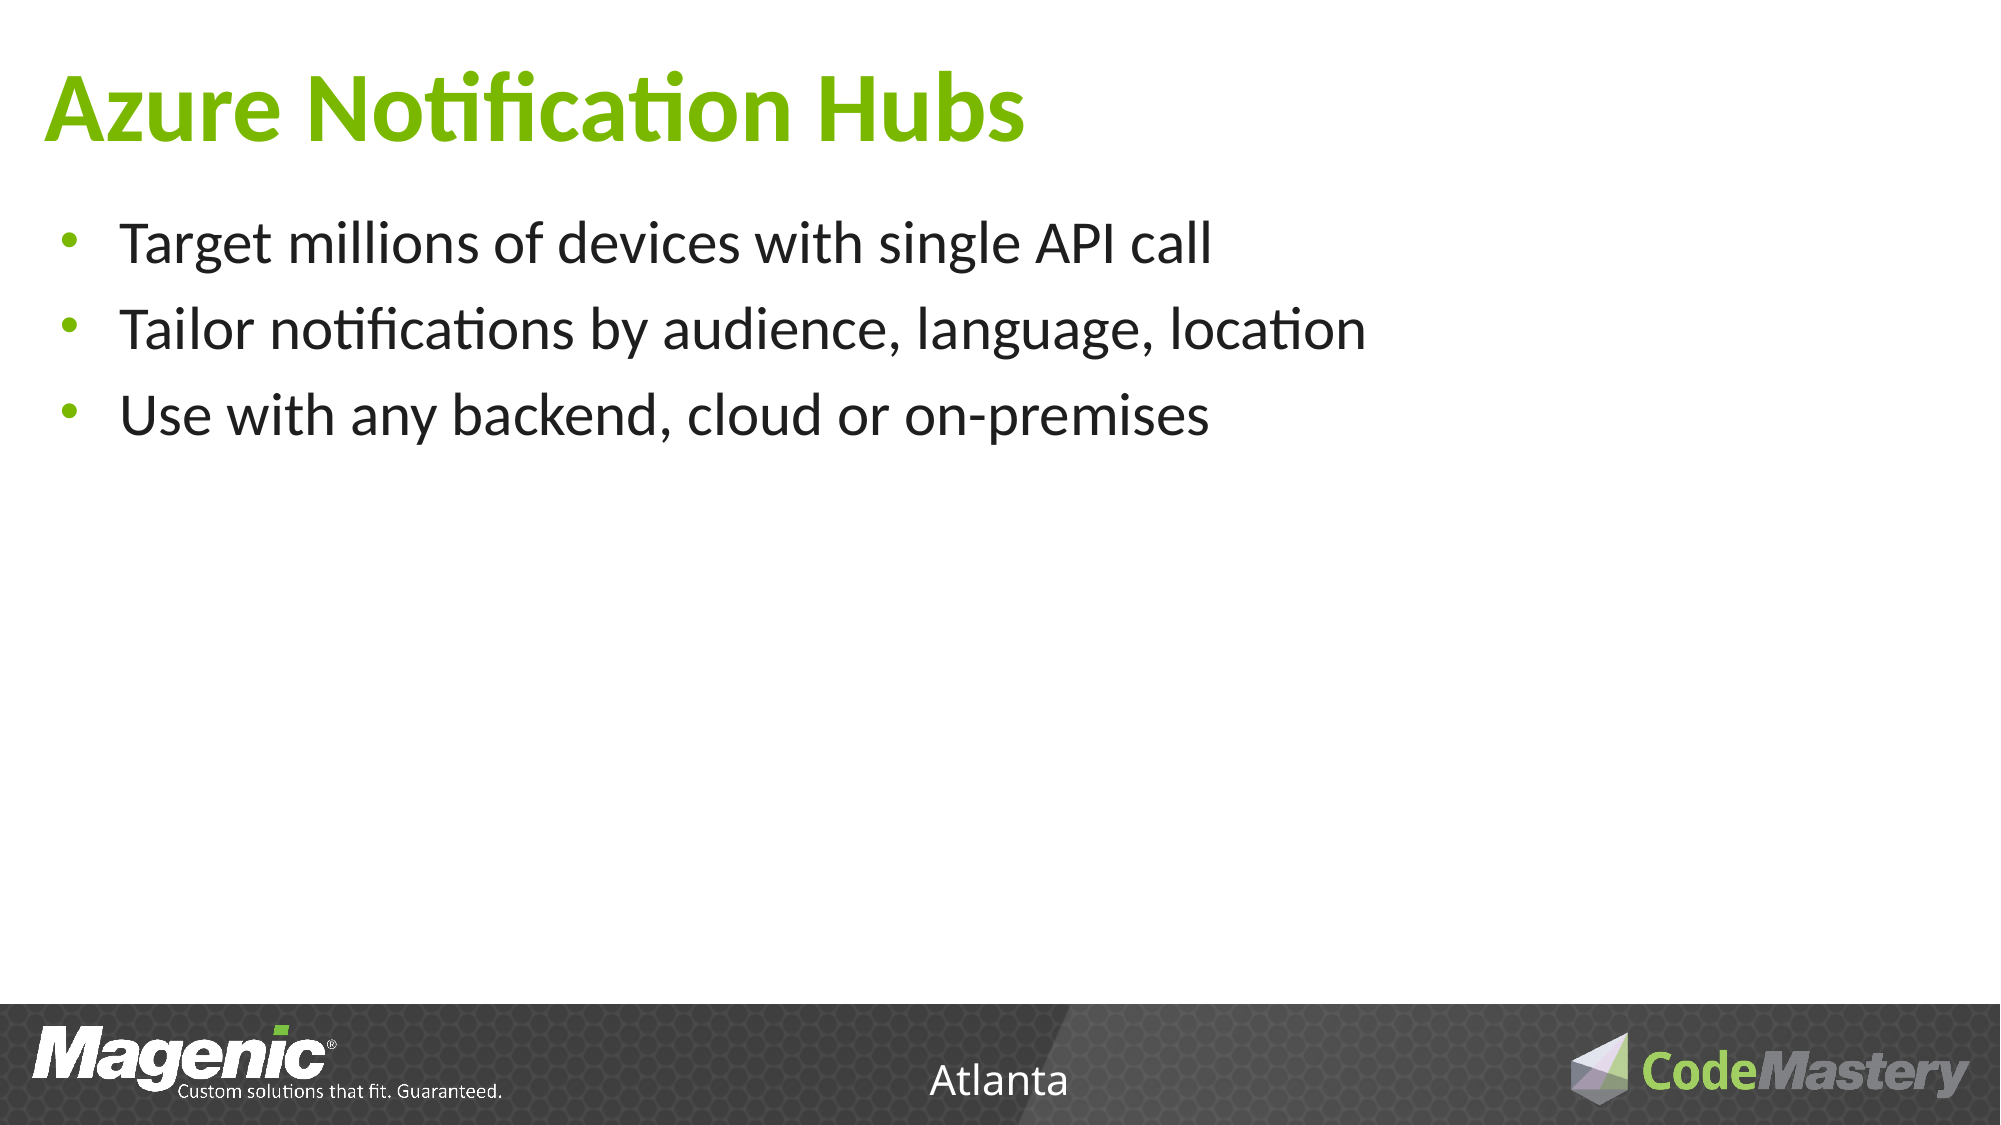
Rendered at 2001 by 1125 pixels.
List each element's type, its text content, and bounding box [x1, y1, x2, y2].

title Azure Notification Hubs [29, 34, 1970, 195]
picture [0, 1004, 2000, 1125]
list Target millions of devices with single API call Tailor notifications by audience, language, location Use with any backend, cloud or on-premises [29, 195, 1970, 957]
